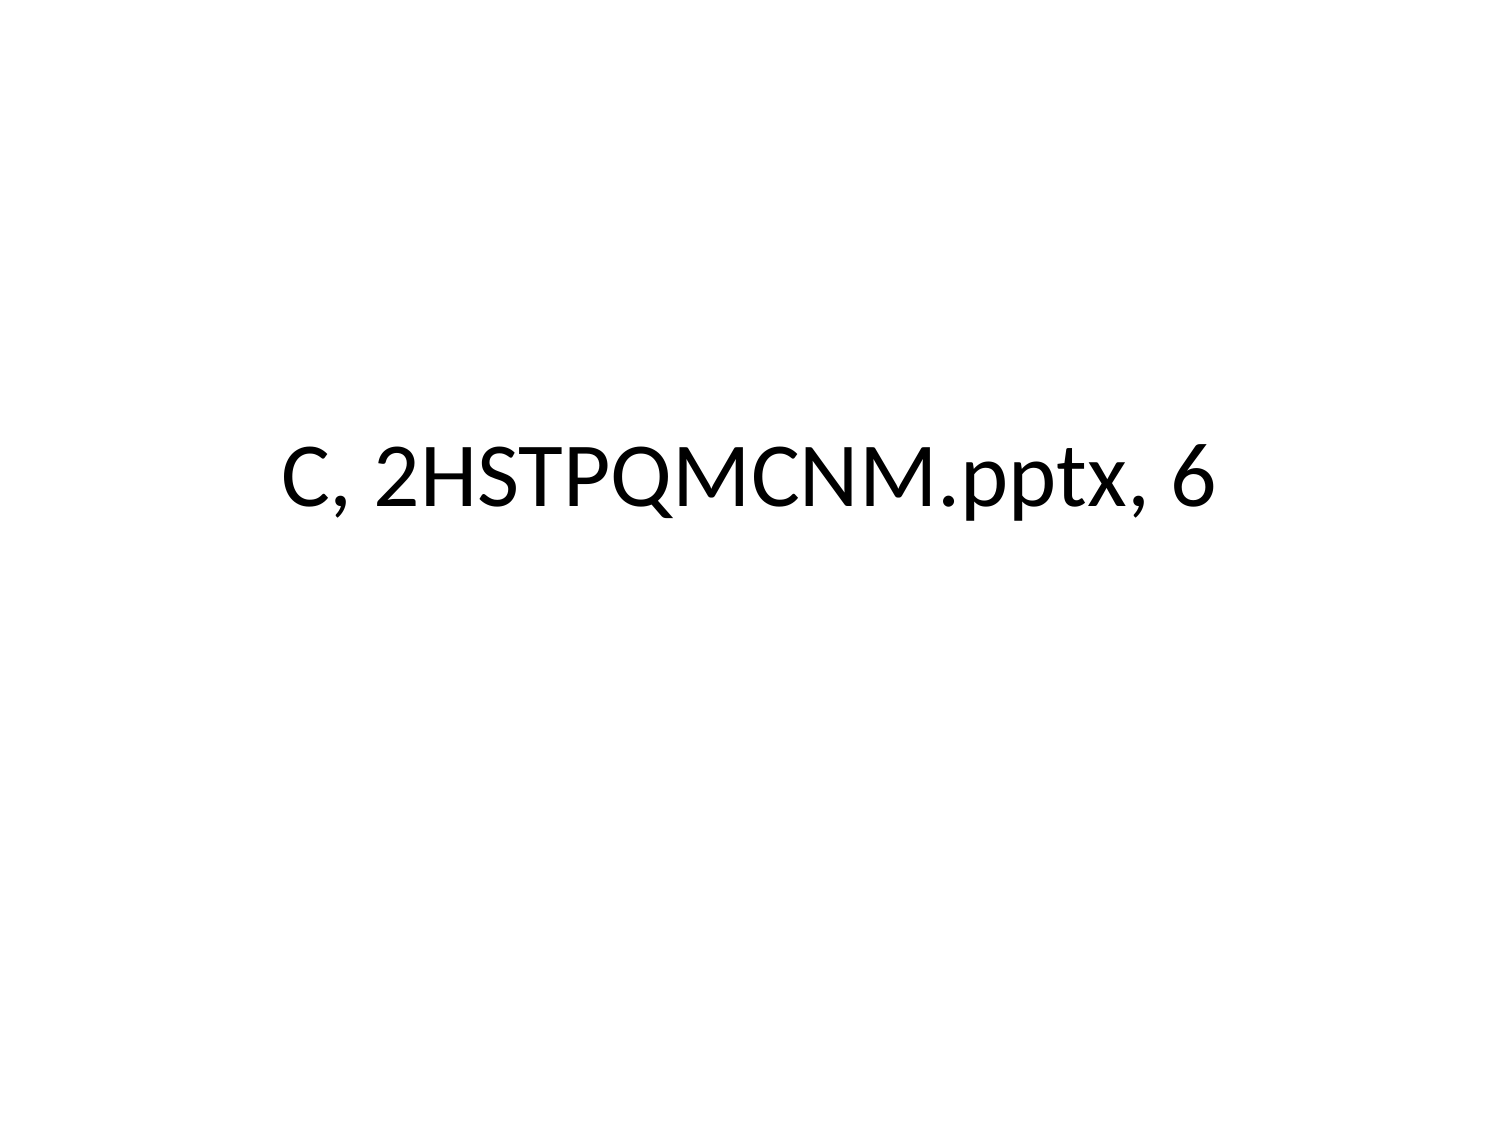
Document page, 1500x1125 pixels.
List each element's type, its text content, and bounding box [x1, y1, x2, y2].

title C, 2HSTPQMCNM.pptx, 6 [112, 349, 1388, 591]
